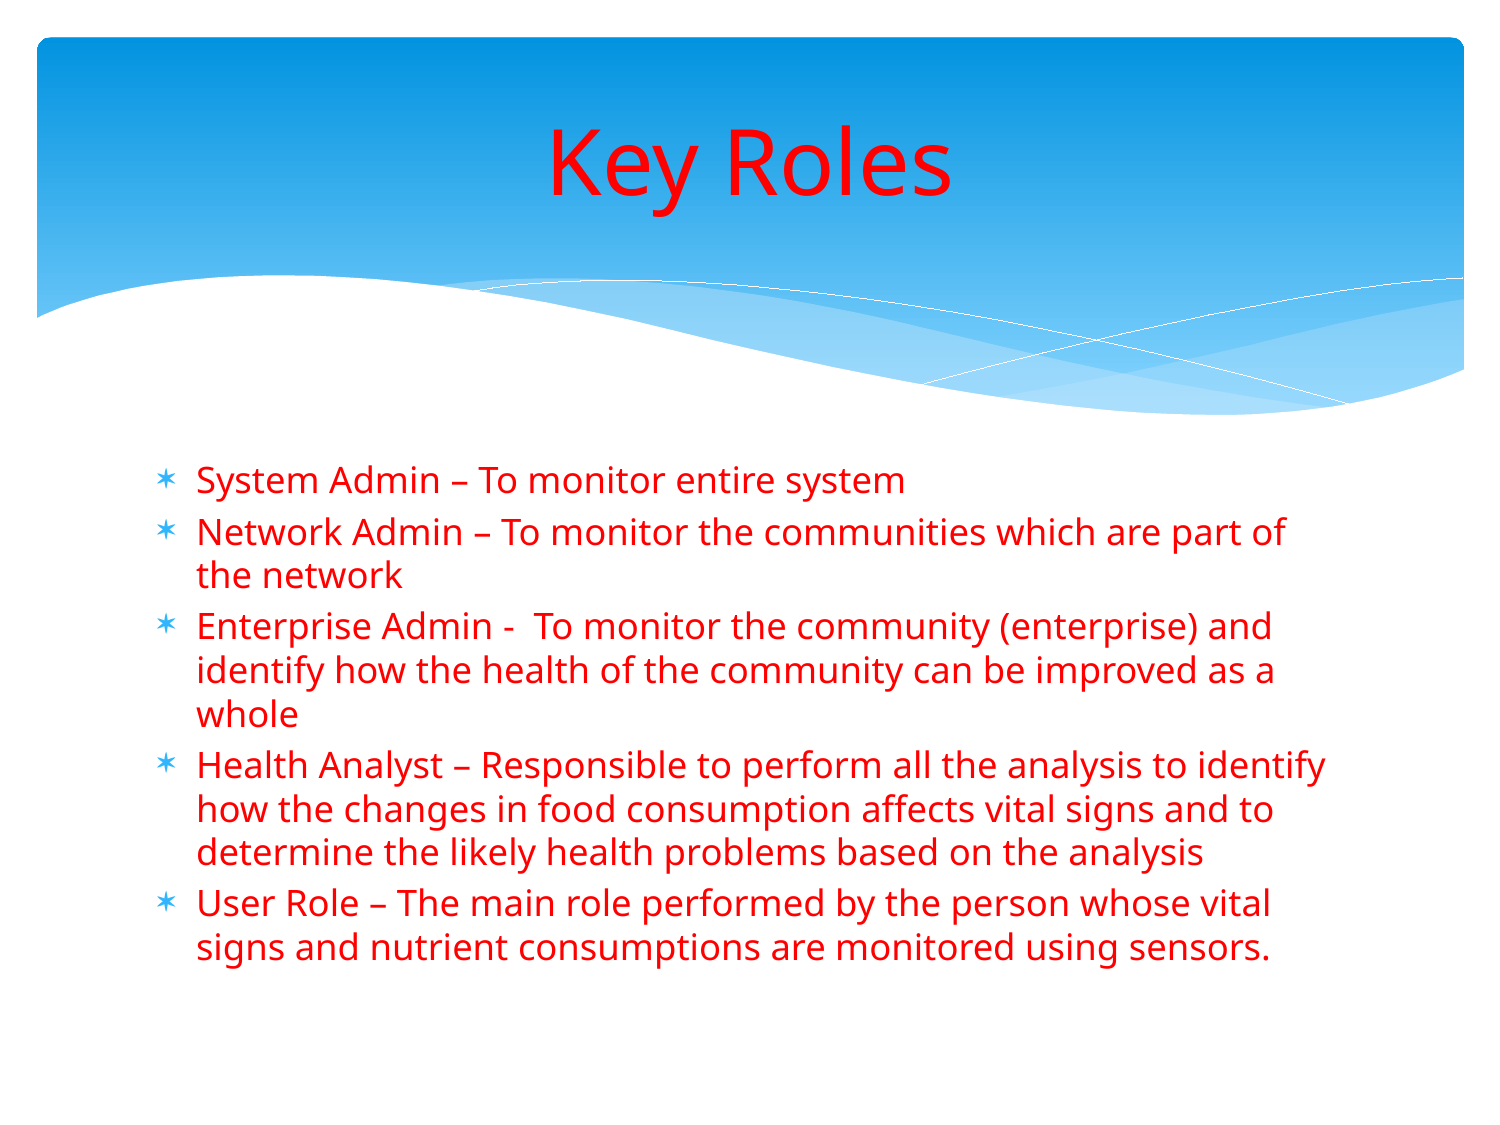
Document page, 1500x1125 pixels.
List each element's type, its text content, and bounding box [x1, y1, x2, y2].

list System Admin – To monitor entire system Network Admin – To monitor the communities which are part of the network Enterprise Admin - To monitor the community (enterprise) and identify how the health of the community can be improved as a whole Health Analyst – Responsible to perform all the analysis to identify how the changes in food consumption affects vital signs and to determine the likely health problems based on the analysis User Role – The main role performed by the person whose vital signs and nutrient consumptions are monitored using sensors. [142, 450, 1358, 1016]
title Key Roles [75, 55, 1425, 261]
